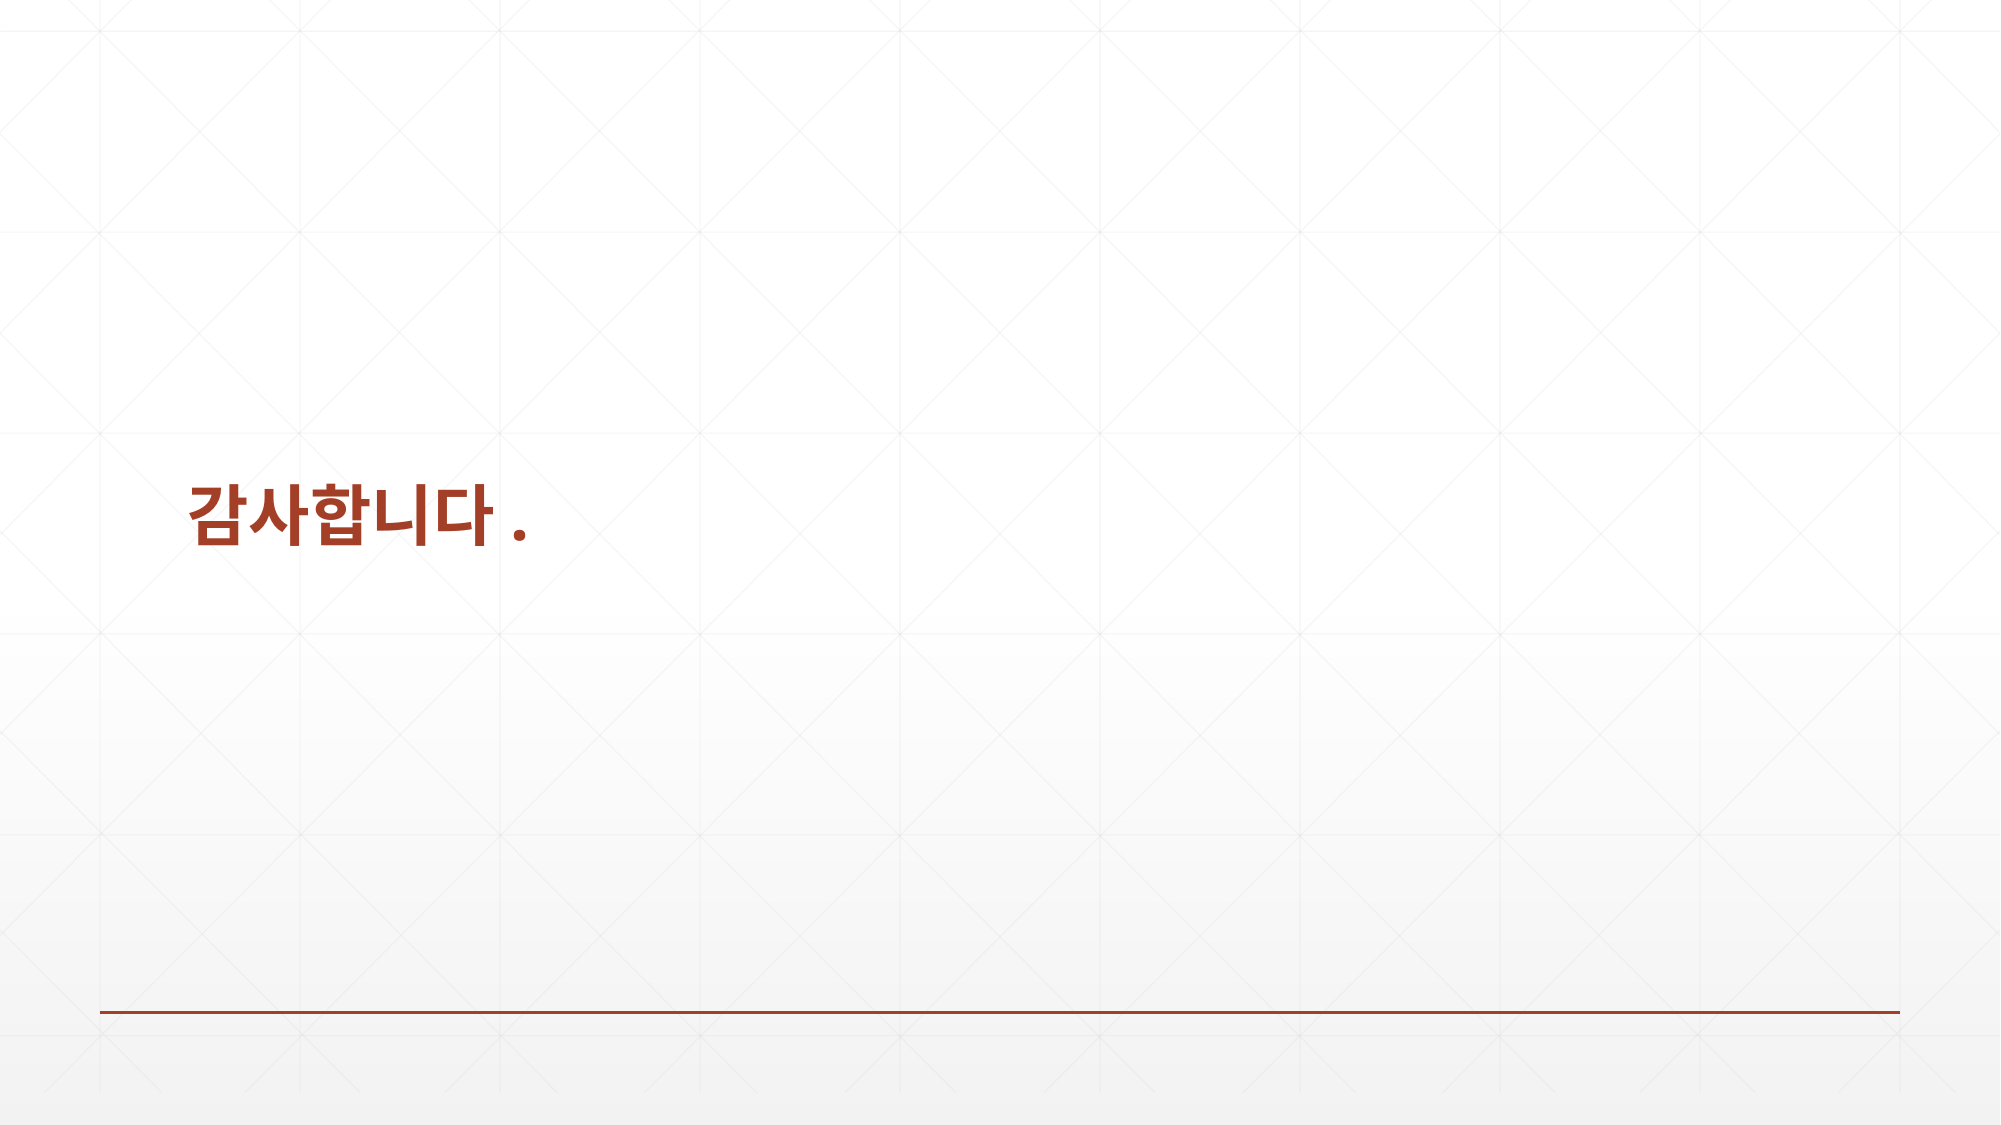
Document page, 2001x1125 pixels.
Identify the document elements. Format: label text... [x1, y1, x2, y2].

title 감사합니다. [172, 375, 1748, 563]
